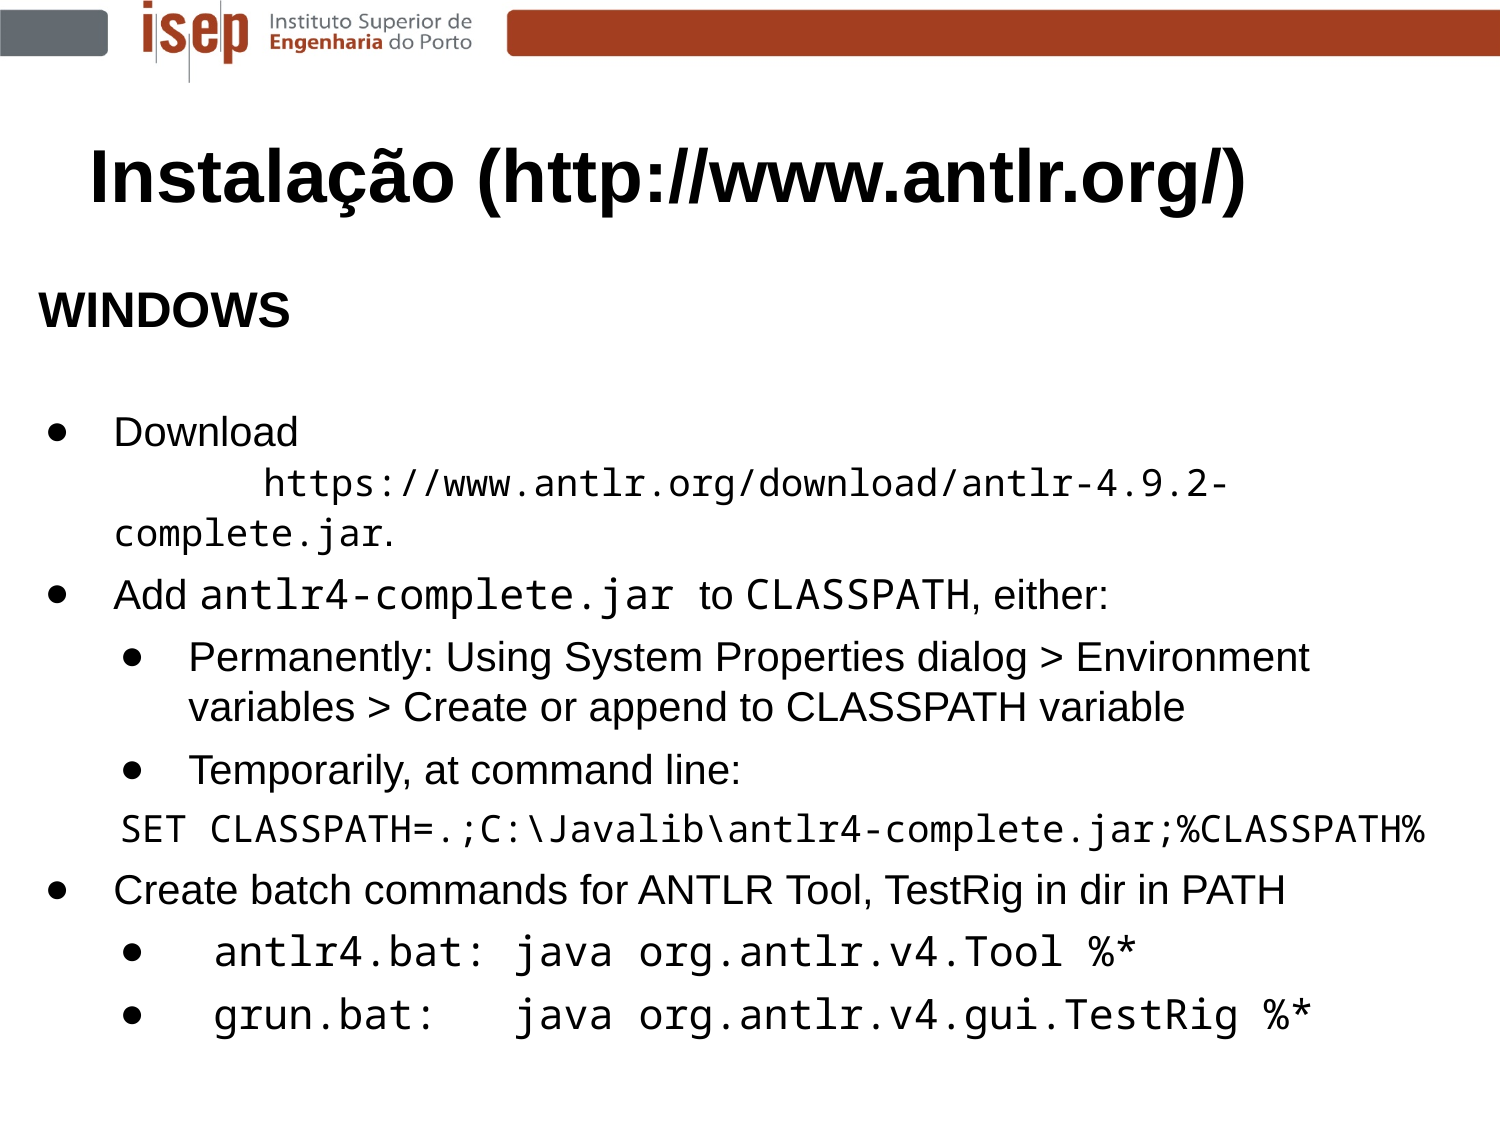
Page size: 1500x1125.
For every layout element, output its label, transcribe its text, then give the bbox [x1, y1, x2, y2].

text_box WINDOWS Download https://www.antlr.org/download/antlr-4.9.2-complete.jar. Add antlr4-complete.jar to CLASSPATH, either: Permanently: Using System Properties dialog > Environment variables > Create or append to CLASSPATH variable Temporarily, at command line: SET CLASSPATH=.;C:\Javalib\antlr4-complete.jar;%CLASSPATH% Create batch commands for ANTLR Tool, TestRig in dir in PATH antlr4.bat: java org.antlr.v4.Tool %* grun.bat: java org.antlr.v4.gui.TestRig %* [23, 262, 1500, 1104]
picture [0, 0, 1500, 83]
text_box Instalação (http://www.antlr.org/) [75, 45, 1425, 233]
